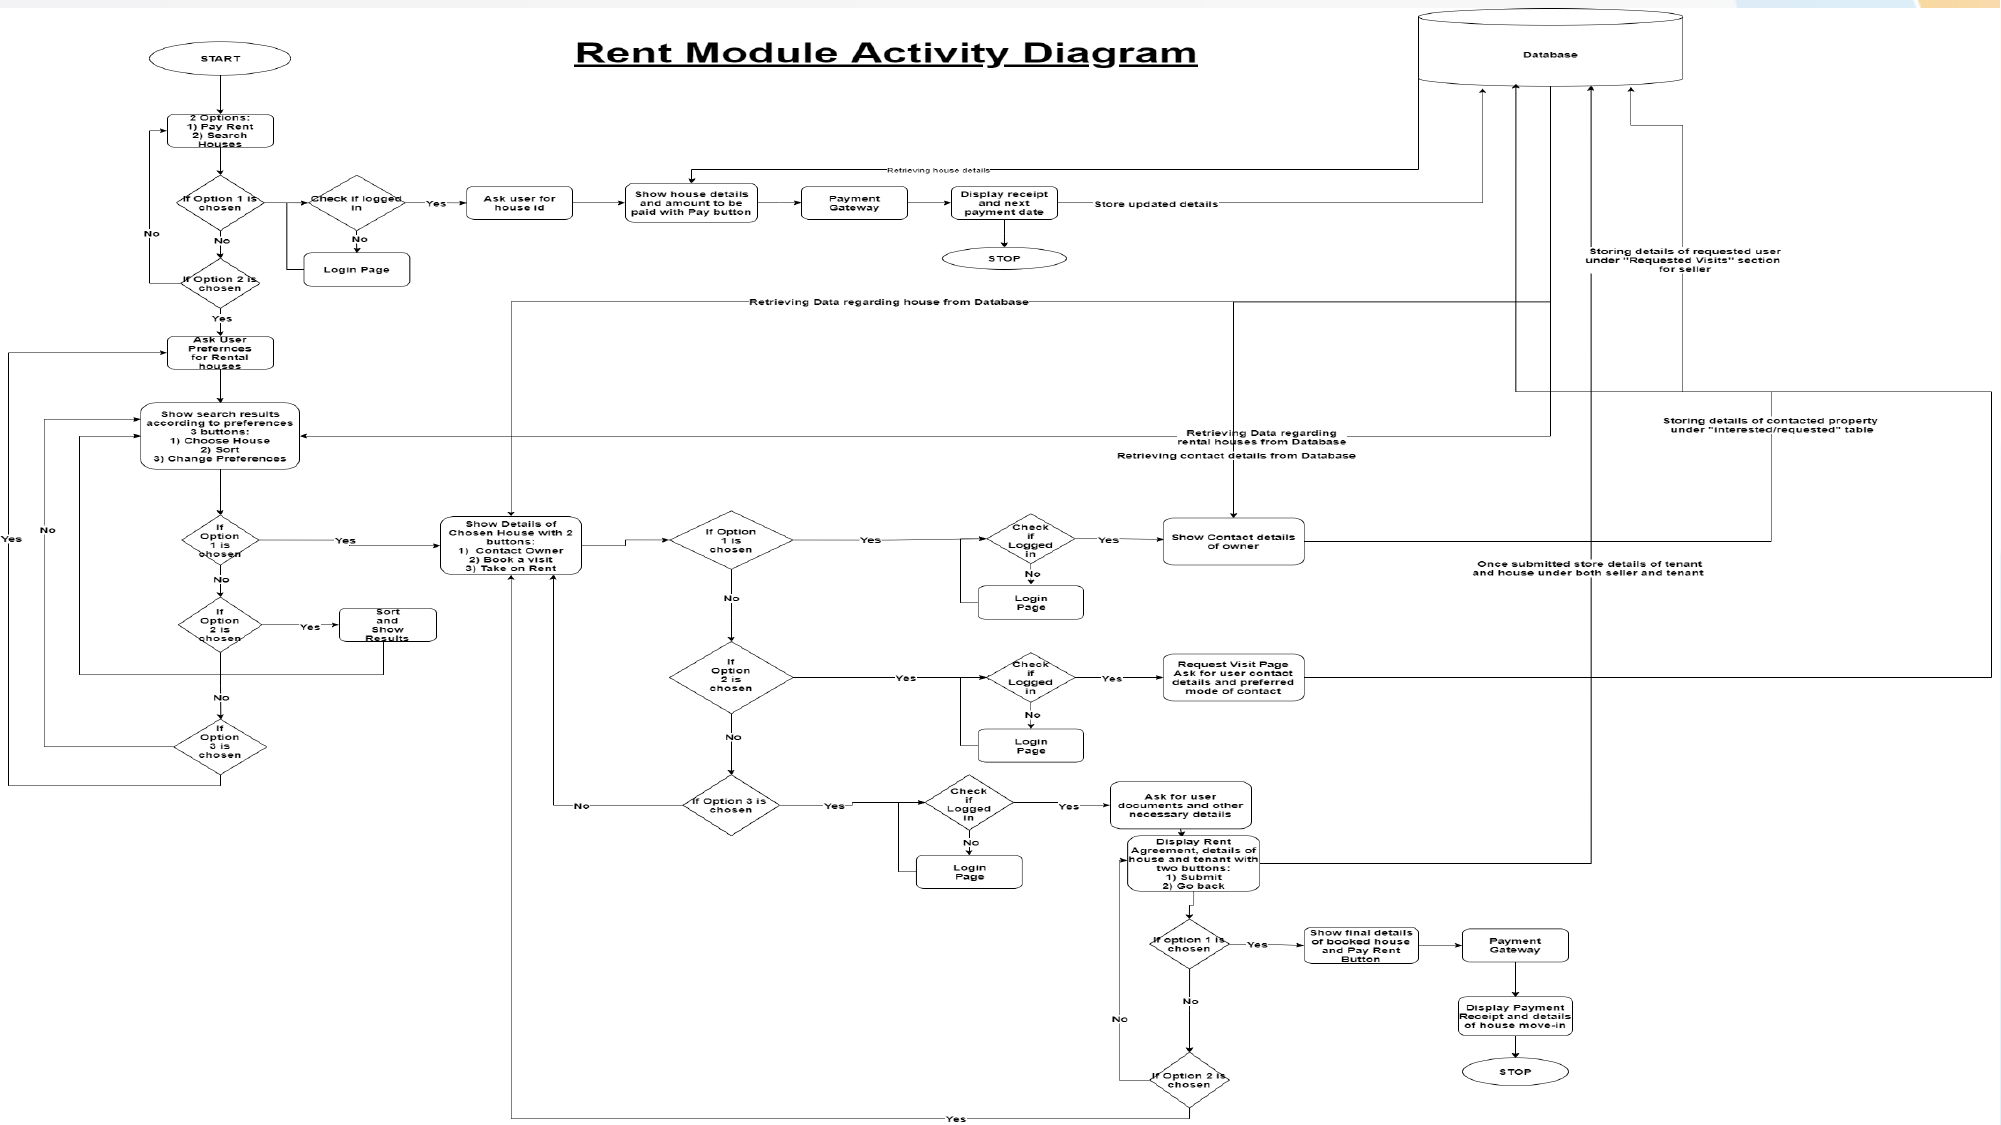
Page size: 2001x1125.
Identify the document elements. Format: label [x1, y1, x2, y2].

list [0, 8, 2000, 1125]
picture [0, 0, 2001, 1125]
